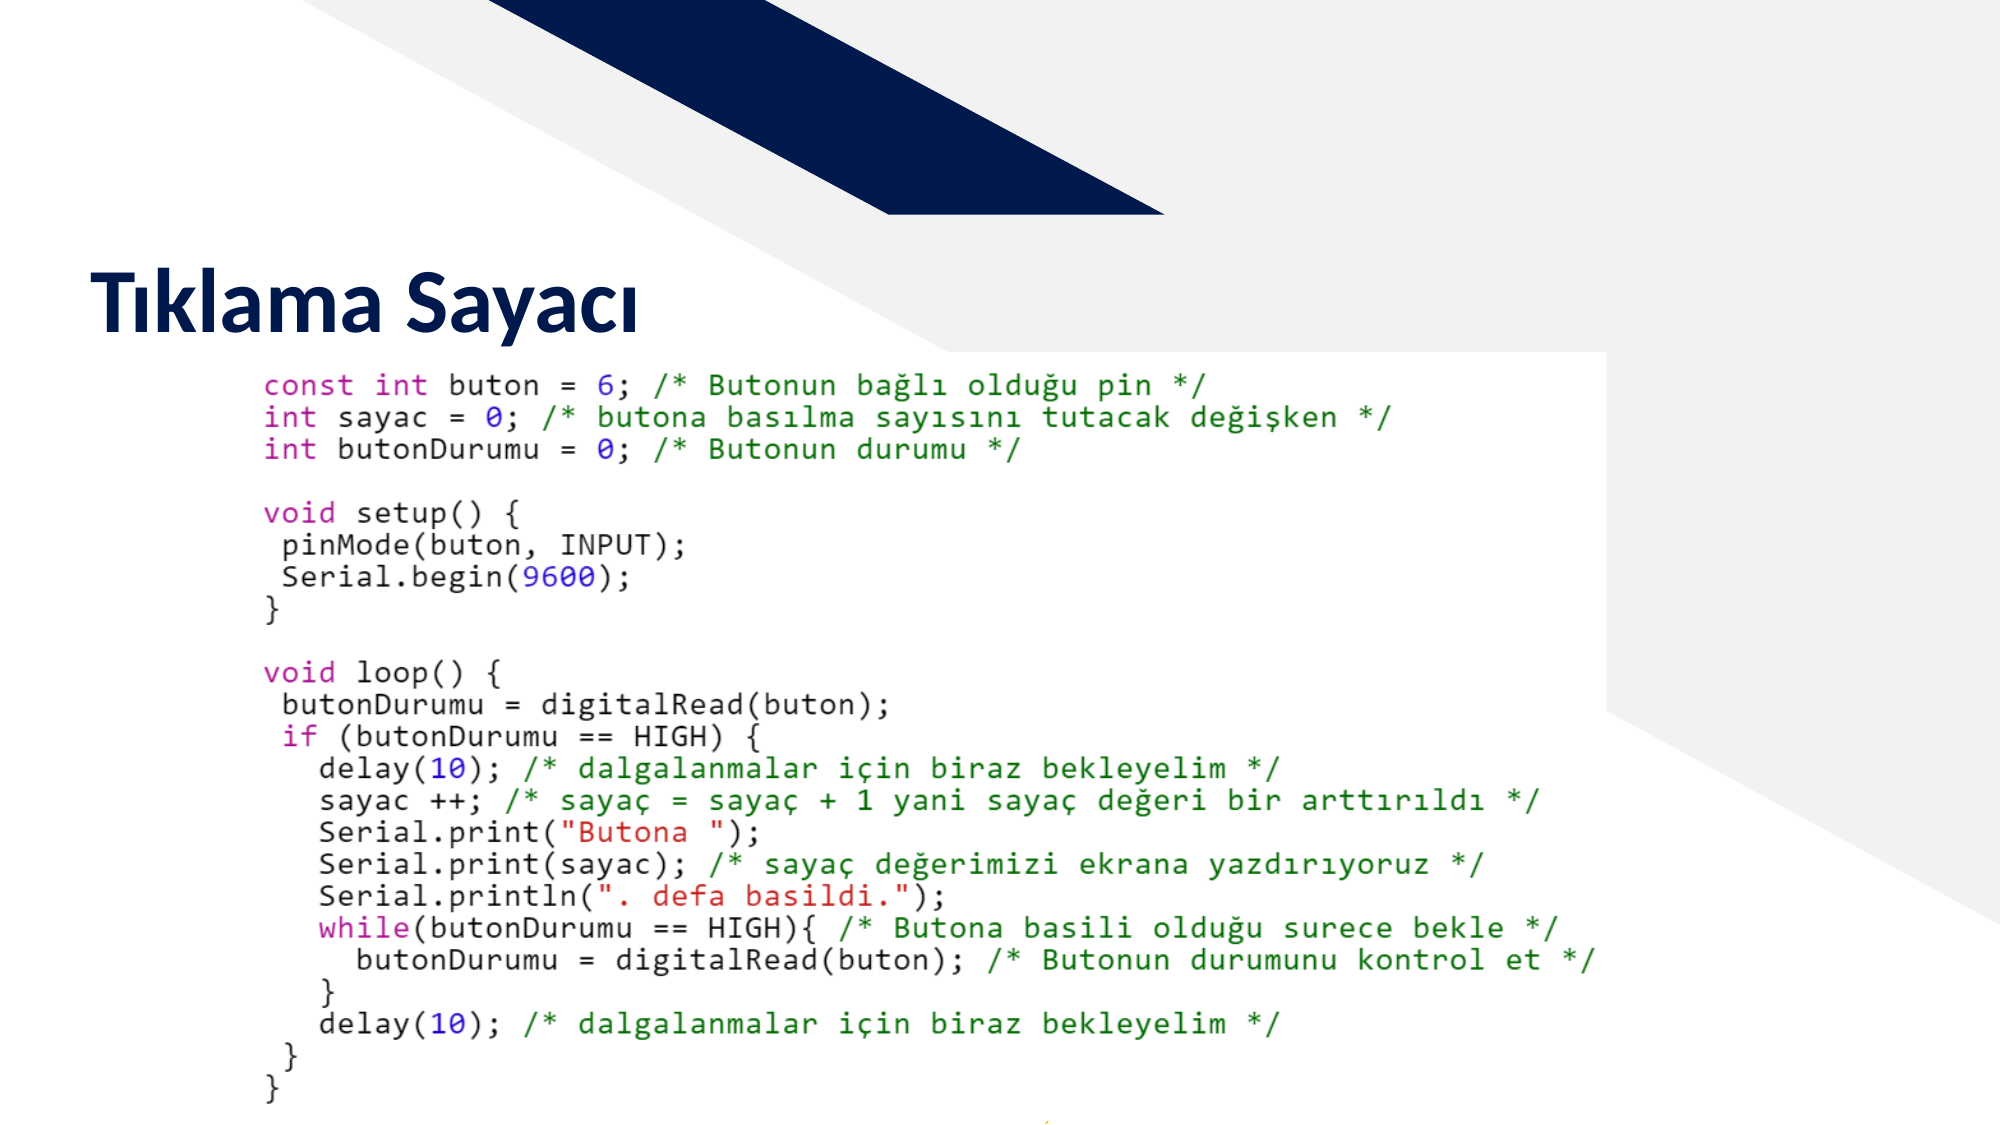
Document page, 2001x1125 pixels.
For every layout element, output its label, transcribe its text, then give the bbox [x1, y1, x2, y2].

picture [228, 352, 1607, 1121]
title Tıklama Sayacı [75, 229, 1280, 353]
